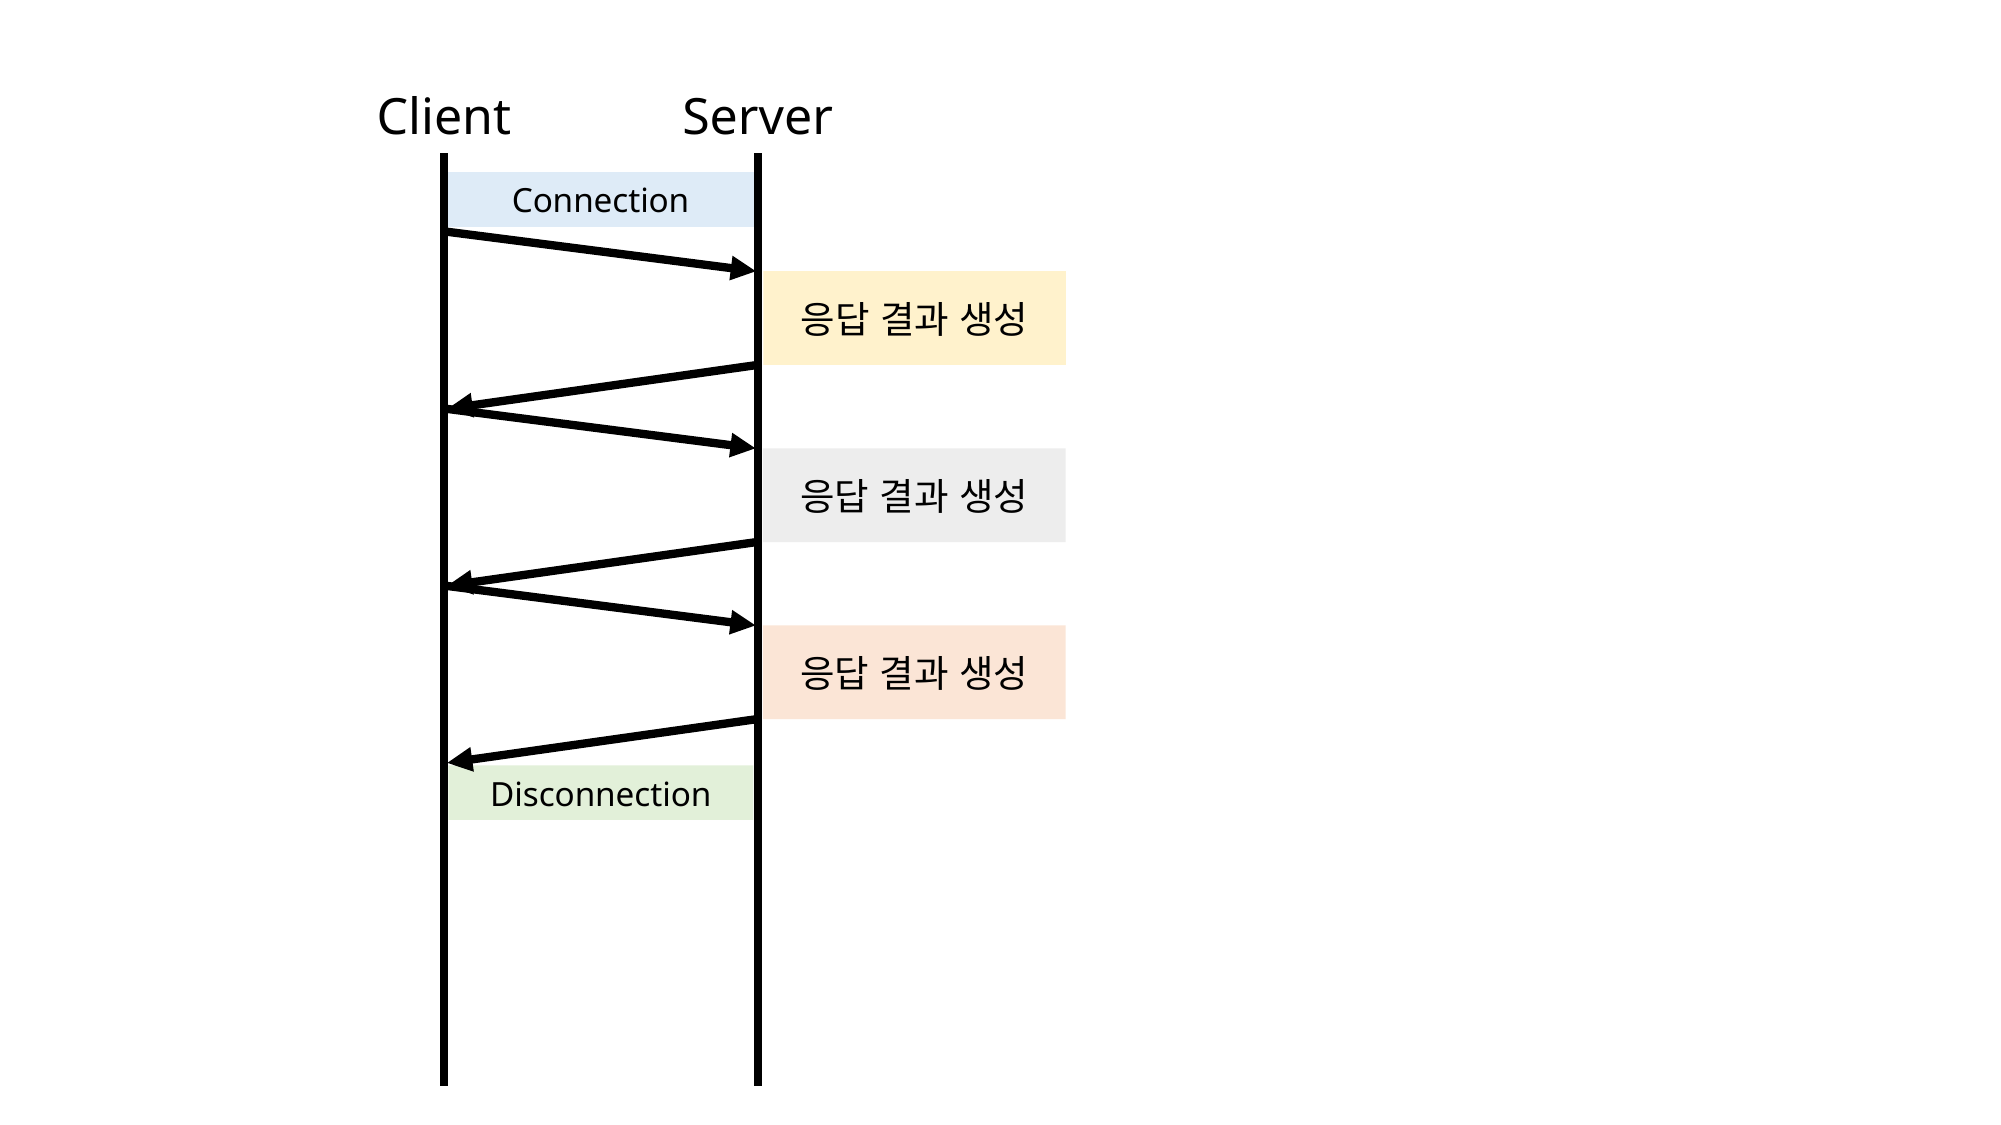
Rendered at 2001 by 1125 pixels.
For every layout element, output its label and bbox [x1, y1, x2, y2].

text_box [363, 77, 1066, 1086]
